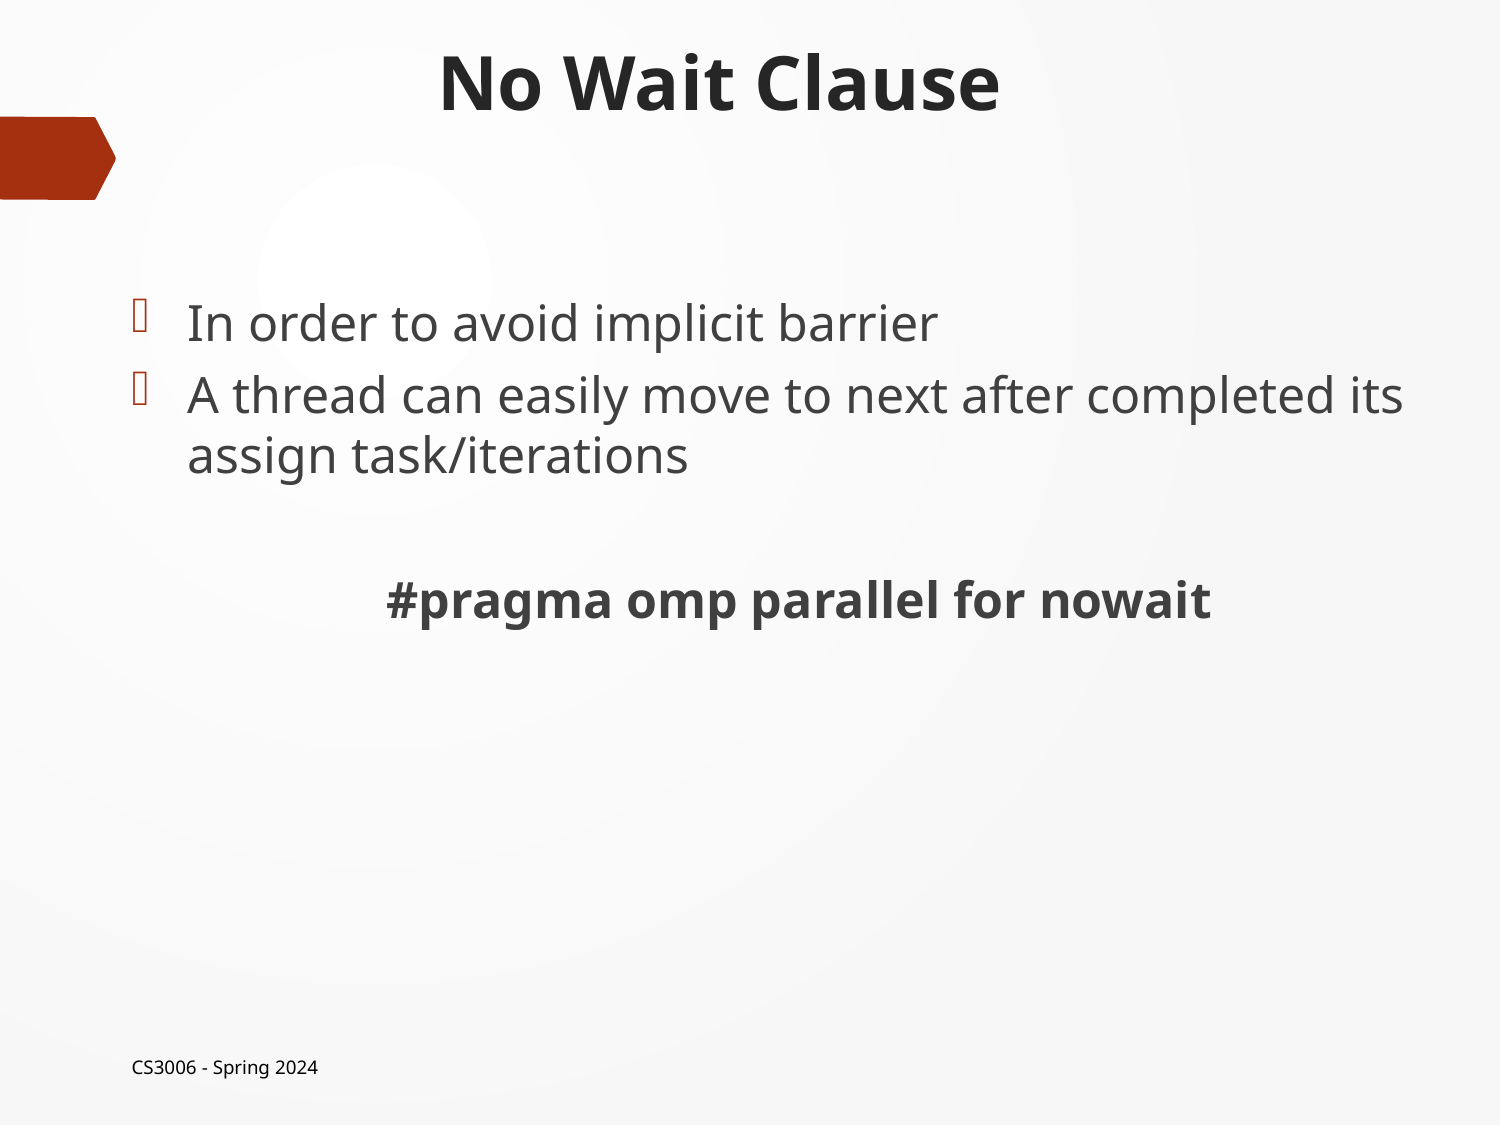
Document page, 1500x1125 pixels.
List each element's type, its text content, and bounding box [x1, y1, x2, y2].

footer CS3006 - Spring 2024 [116, 1037, 1139, 1098]
list In order to avoid implicit barrier A thread can easily move to next after completed its assign task/iterations #pragma omp parallel for nowait [116, 283, 1483, 1102]
title No Wait Clause [36, 27, 1403, 162]
